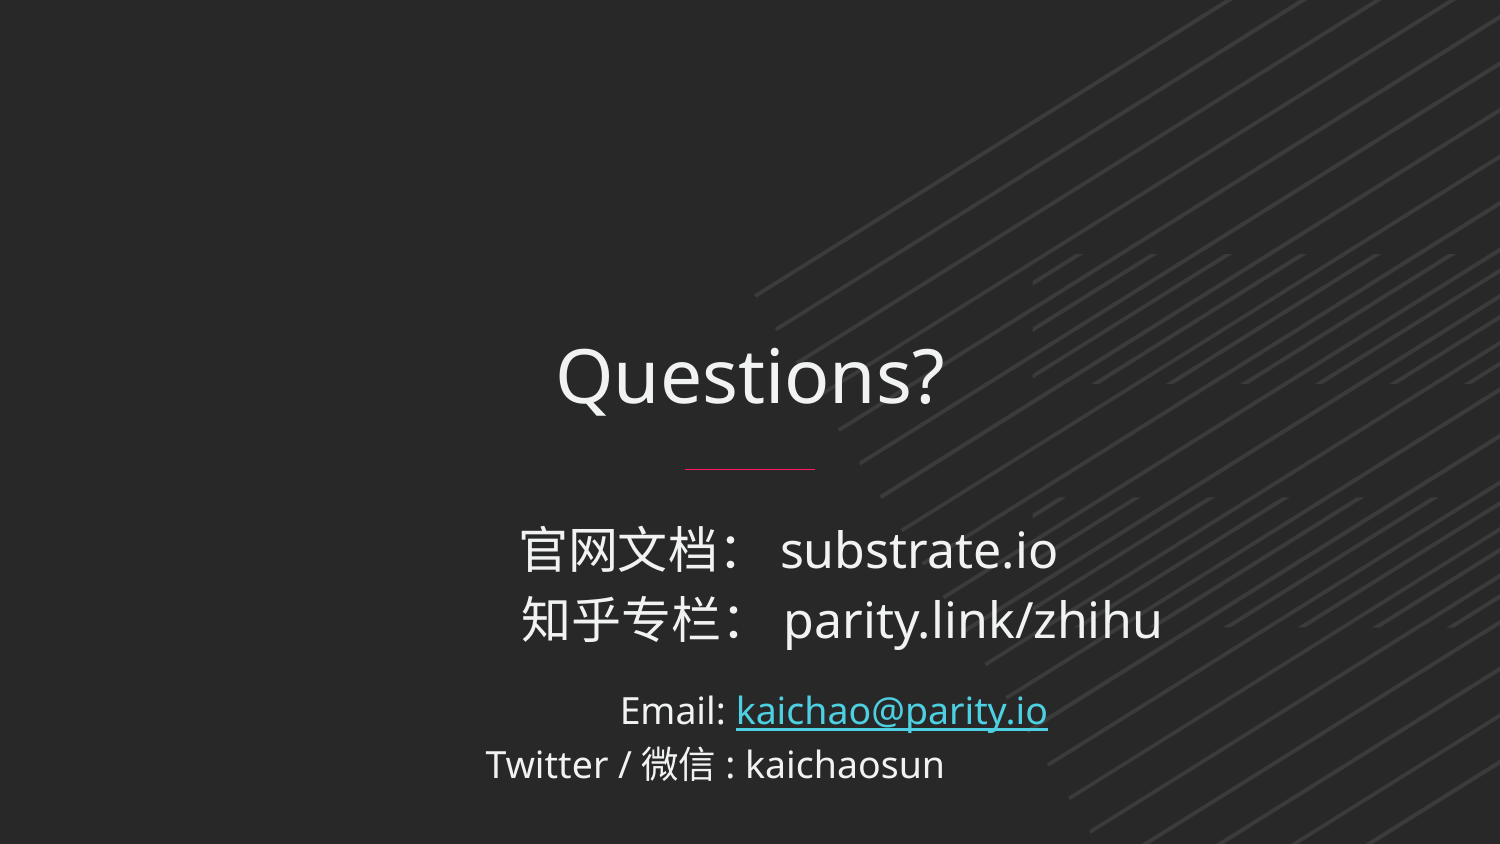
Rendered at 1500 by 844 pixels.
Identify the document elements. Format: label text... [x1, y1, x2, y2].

subtitle Email: kaichao@parity.io Twitter /微信: kaichaosun [0, 581, 1234, 844]
title Questions? [51, 96, 1449, 434]
subtitle 官网文档：substrate.io 知乎专栏：parity.link/zhihu [27, 495, 1425, 682]
